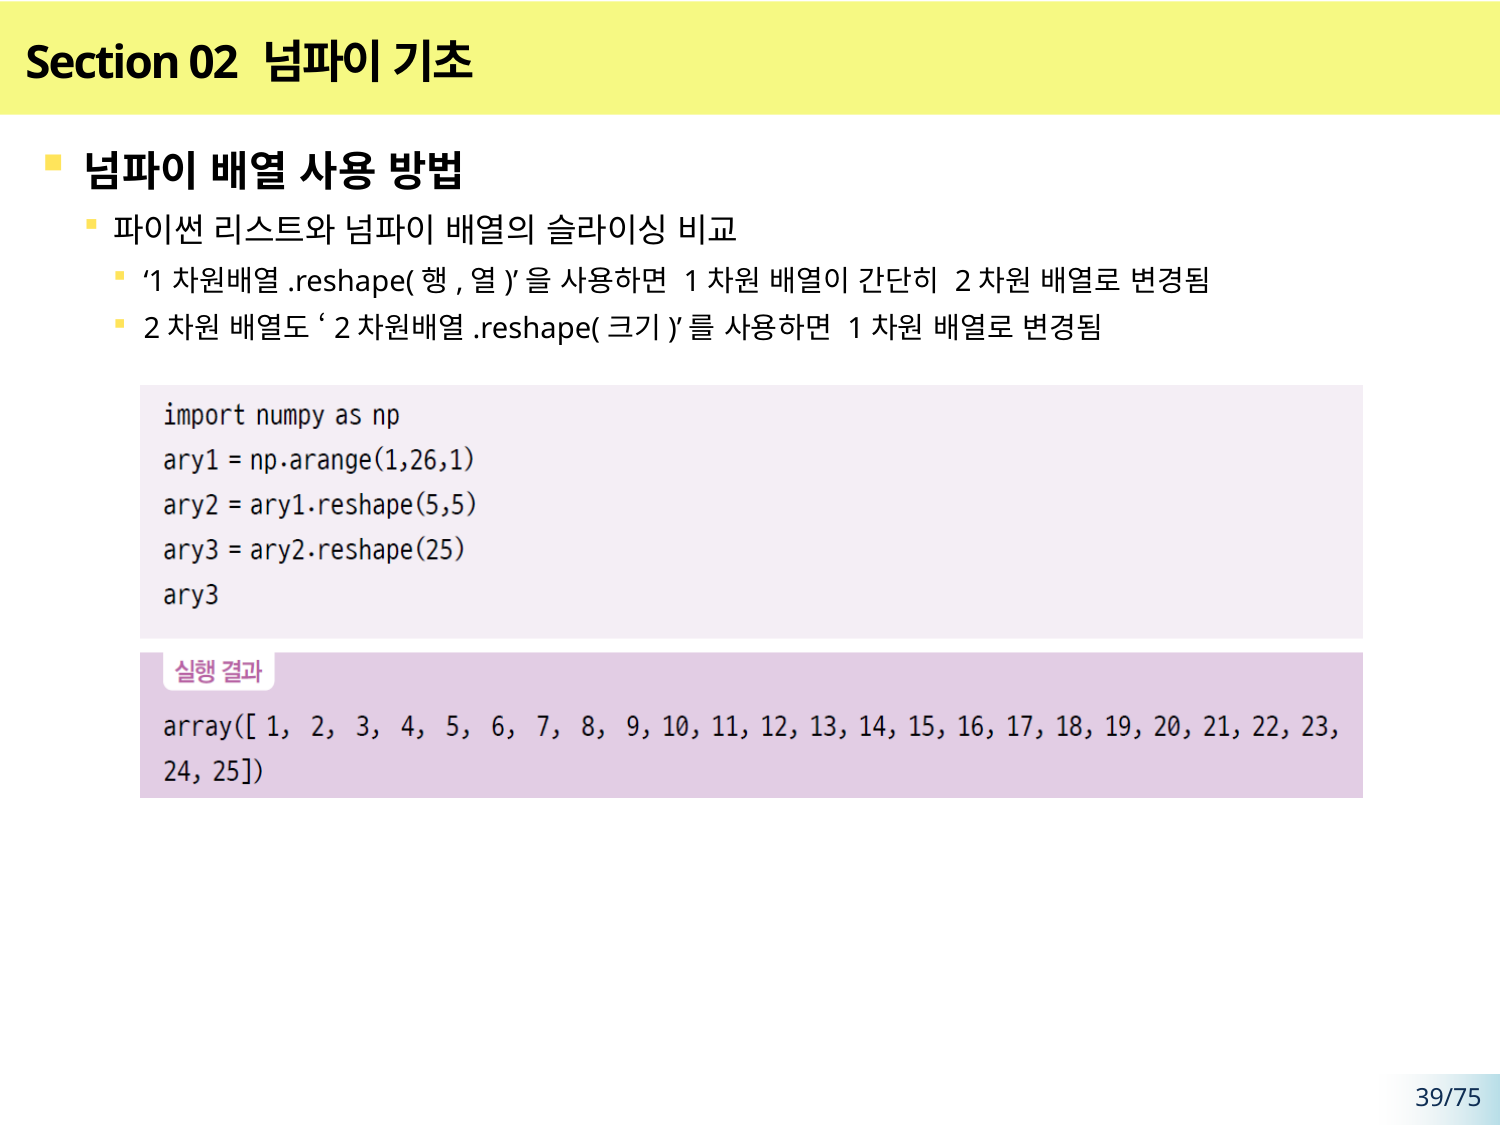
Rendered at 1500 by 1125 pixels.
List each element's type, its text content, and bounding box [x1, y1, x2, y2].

title Section 02 넘파이 기초 [10, 21, 1288, 99]
list 넘파이 배열 사용 방법 파이썬 리스트와 넘파이 배열의 슬라이싱 비교 ‘1차원배열.reshape(행,열)’을 사용하면 1차원 배열이 간단히 2차원 배열로 변경됨 2차원 배열도 ‘2차원배열.reshape(크기)’를 사용하면 1차원 배열로 변경됨 [10, 126, 1481, 1057]
picture [140, 385, 1363, 799]
